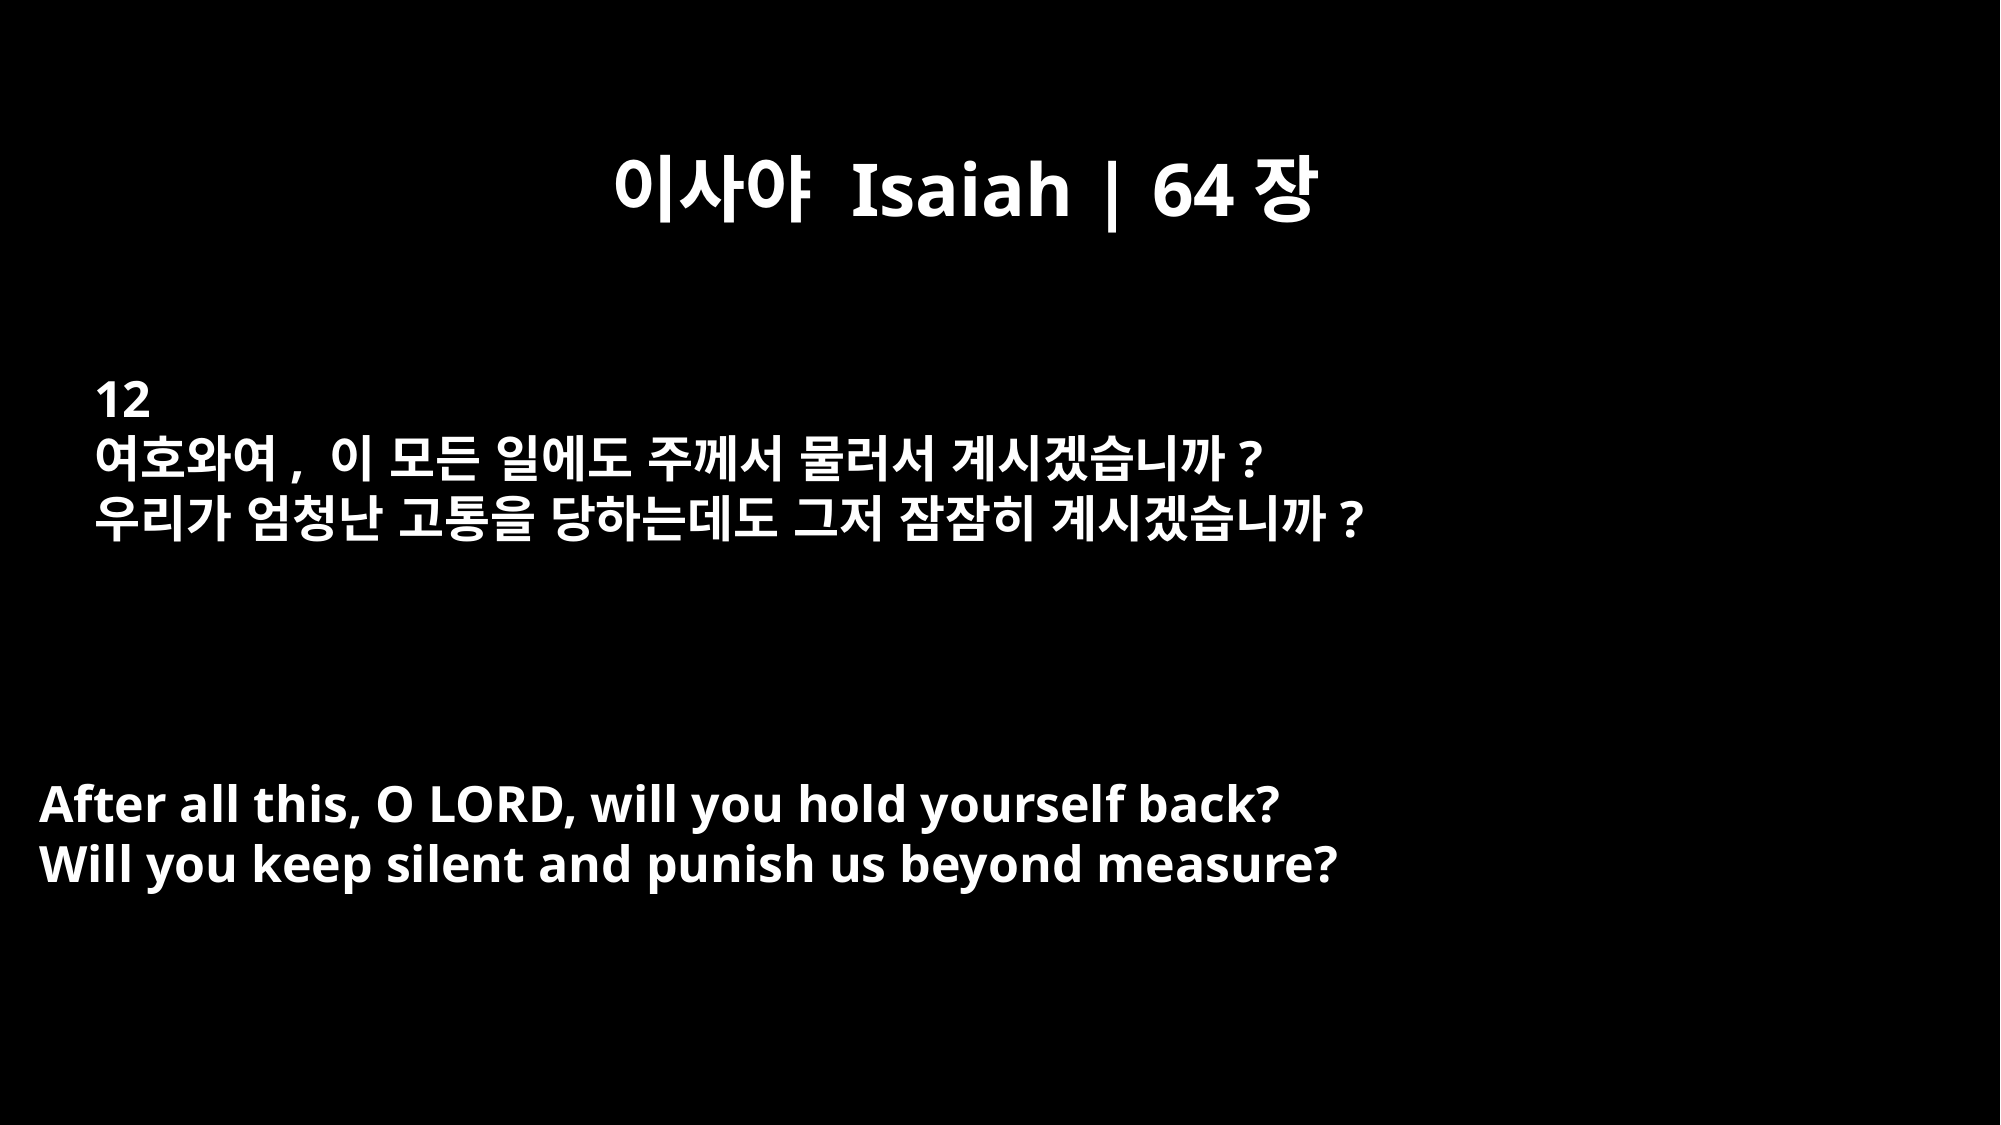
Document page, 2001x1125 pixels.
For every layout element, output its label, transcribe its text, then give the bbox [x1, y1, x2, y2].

text_box After all this, O LORD, will you hold yourself back? Will you keep silent and punish us beyond measure? [24, 764, 1354, 900]
text_box 12 여호와여, 이 모든 일에도 주께서 물러서 계시겠습니까? 우리가 엄청난 고통을 당하는데도 그저 잠잠히 계시겠습니까? [79, 359, 1379, 555]
text_box 이사야 Isaiah | 64장 [596, 136, 1336, 239]
